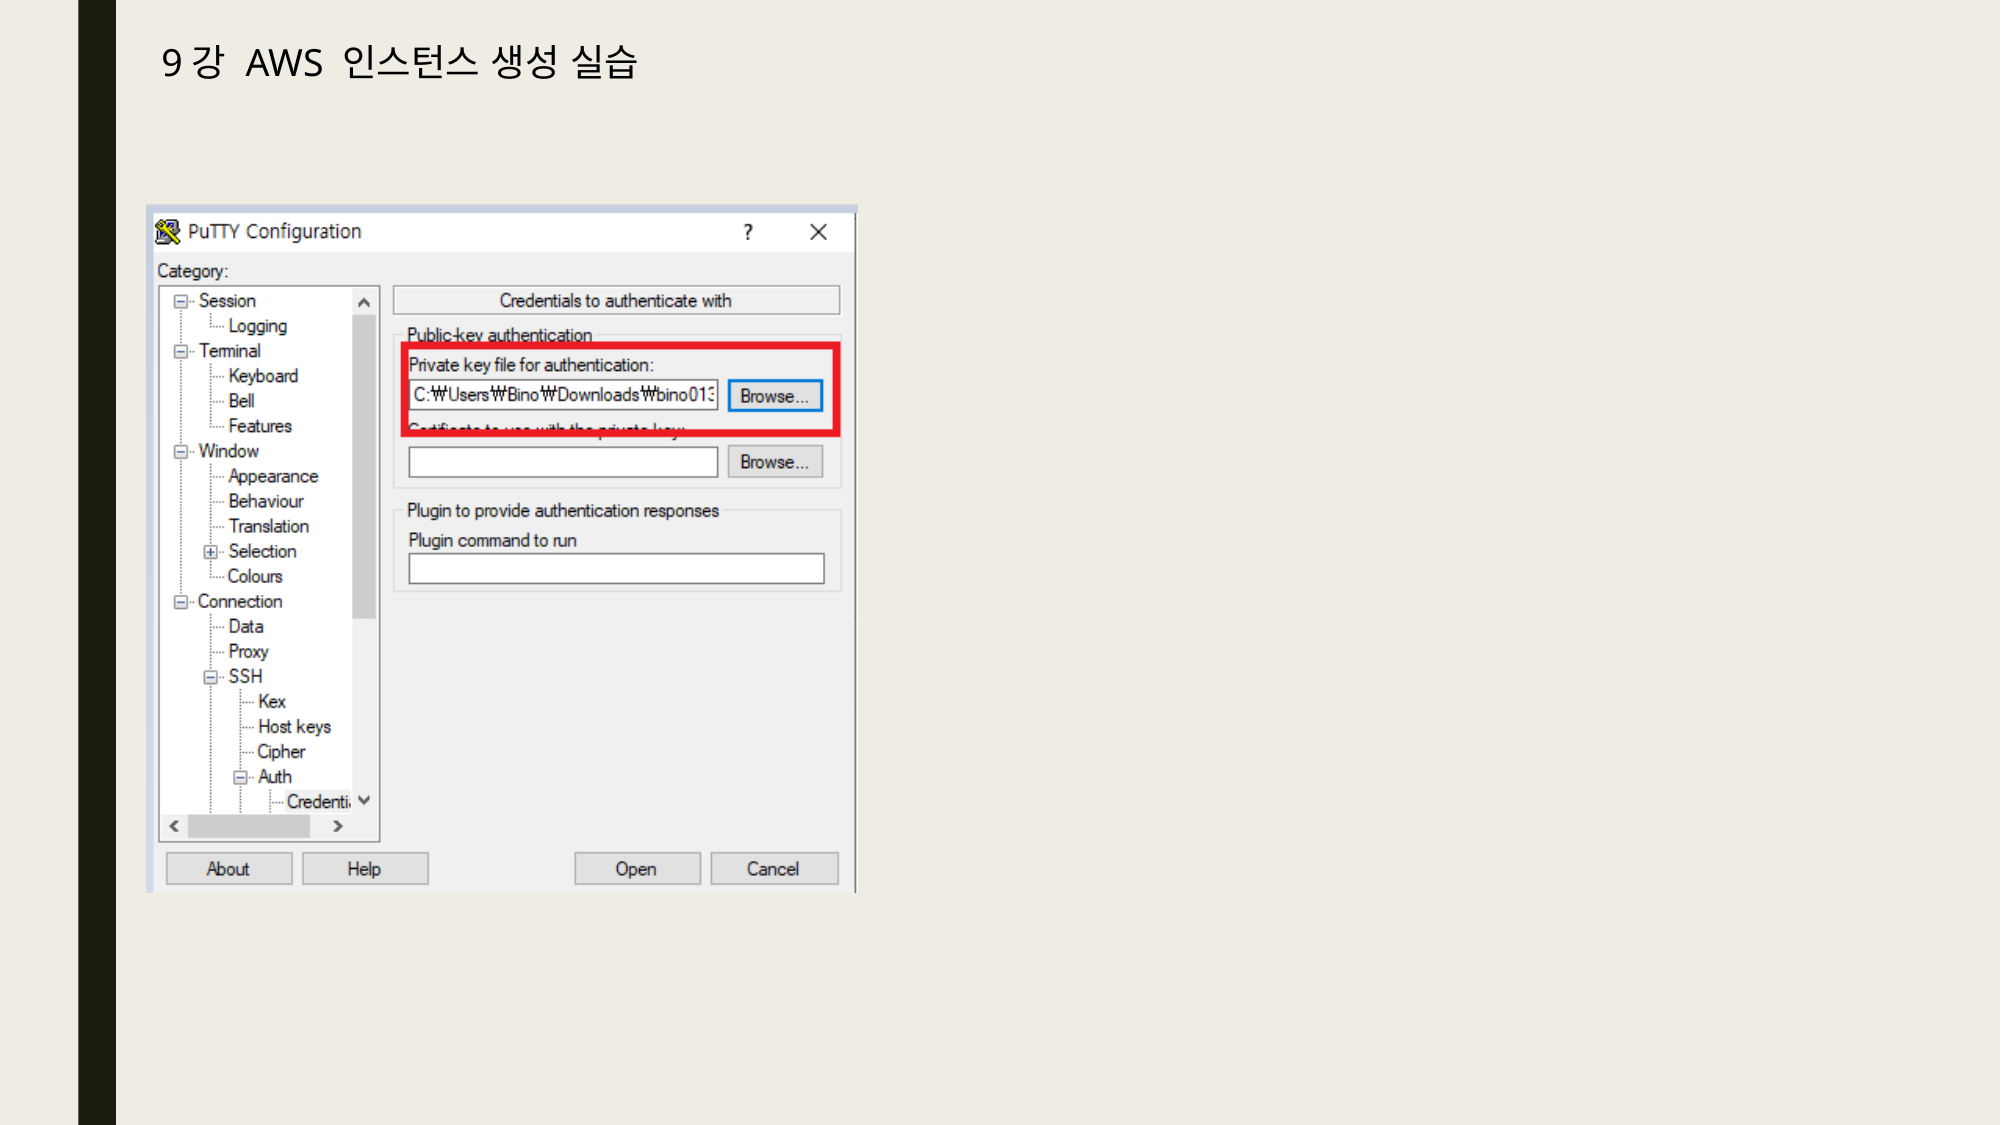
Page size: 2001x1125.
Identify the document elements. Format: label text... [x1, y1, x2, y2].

picture [146, 204, 858, 893]
text_box 9강 AWS 인스턴스 생성 실습 [146, 32, 1559, 92]
